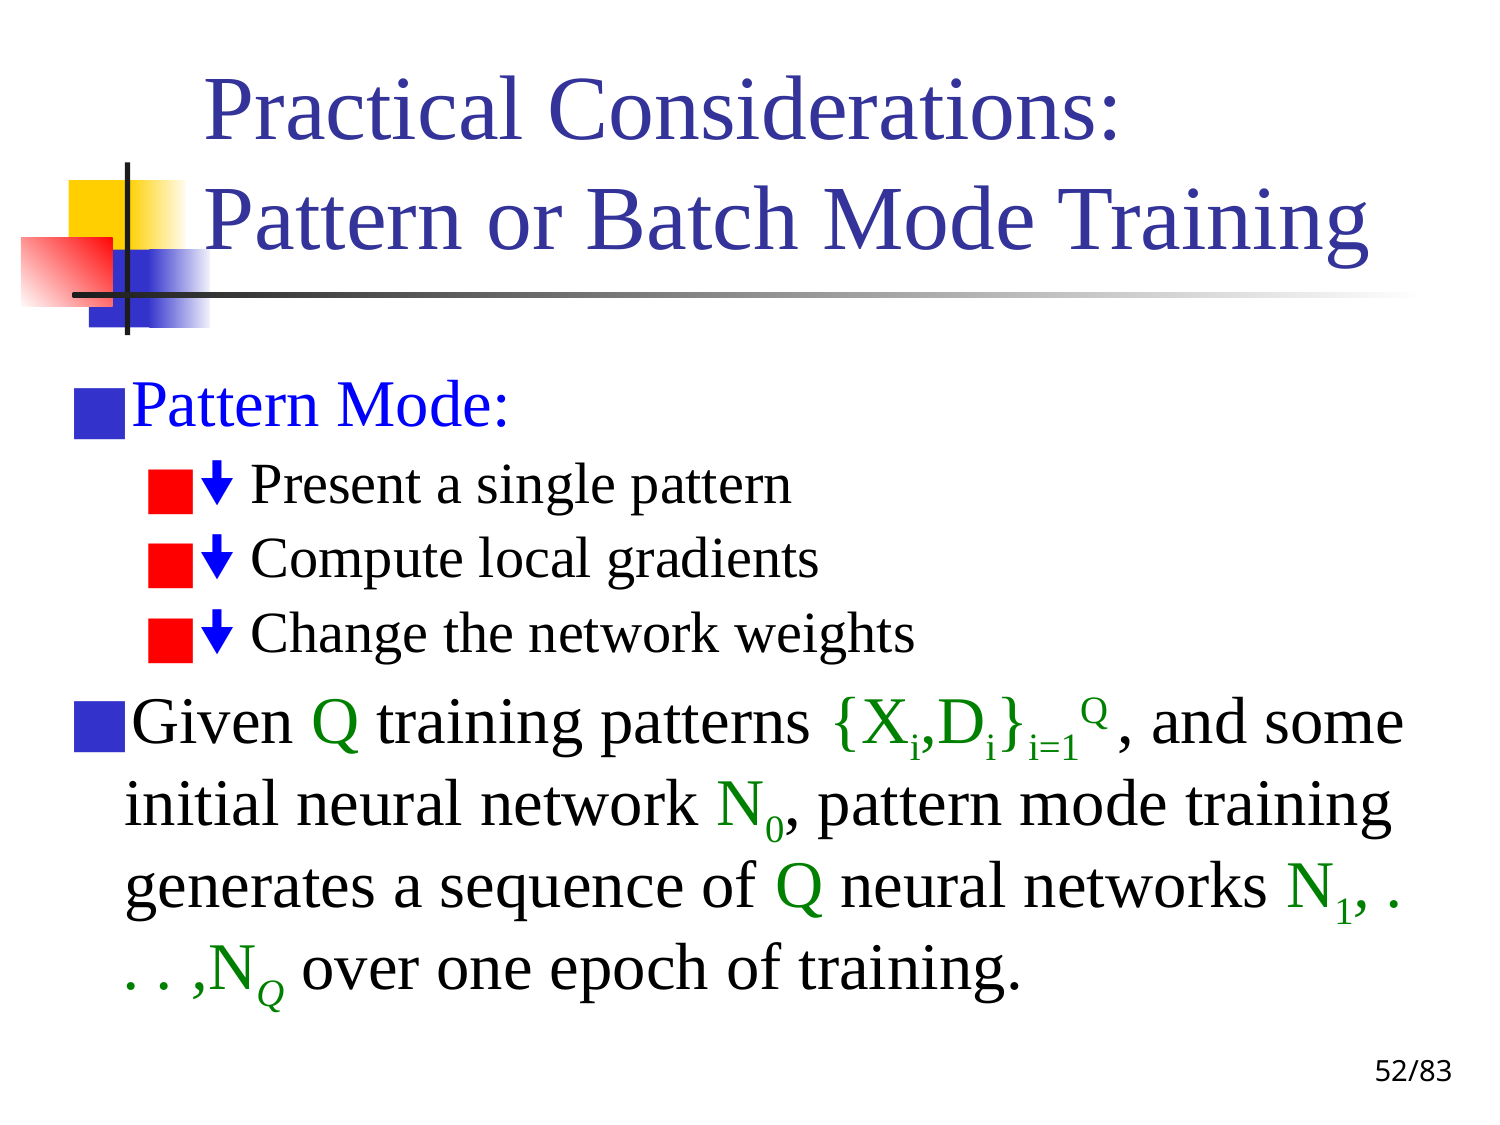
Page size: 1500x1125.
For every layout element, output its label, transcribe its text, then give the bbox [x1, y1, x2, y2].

list Pattern Mode: 🠟 Present a single pattern 🠟 Compute local gradients 🠟 Change the network weights Given Q training patterns {Xi,Di}i=1Q , and some initial neural network N0, pattern mode training generates a sequence of Q neural networks N1, . . . ,NQ over one epoch of training. [53, 361, 1430, 1012]
title Practical Considerations: Pattern or Batch Mode Training [188, 35, 1468, 275]
text_box ‹#›/83 [1155, 1024, 1468, 1100]
